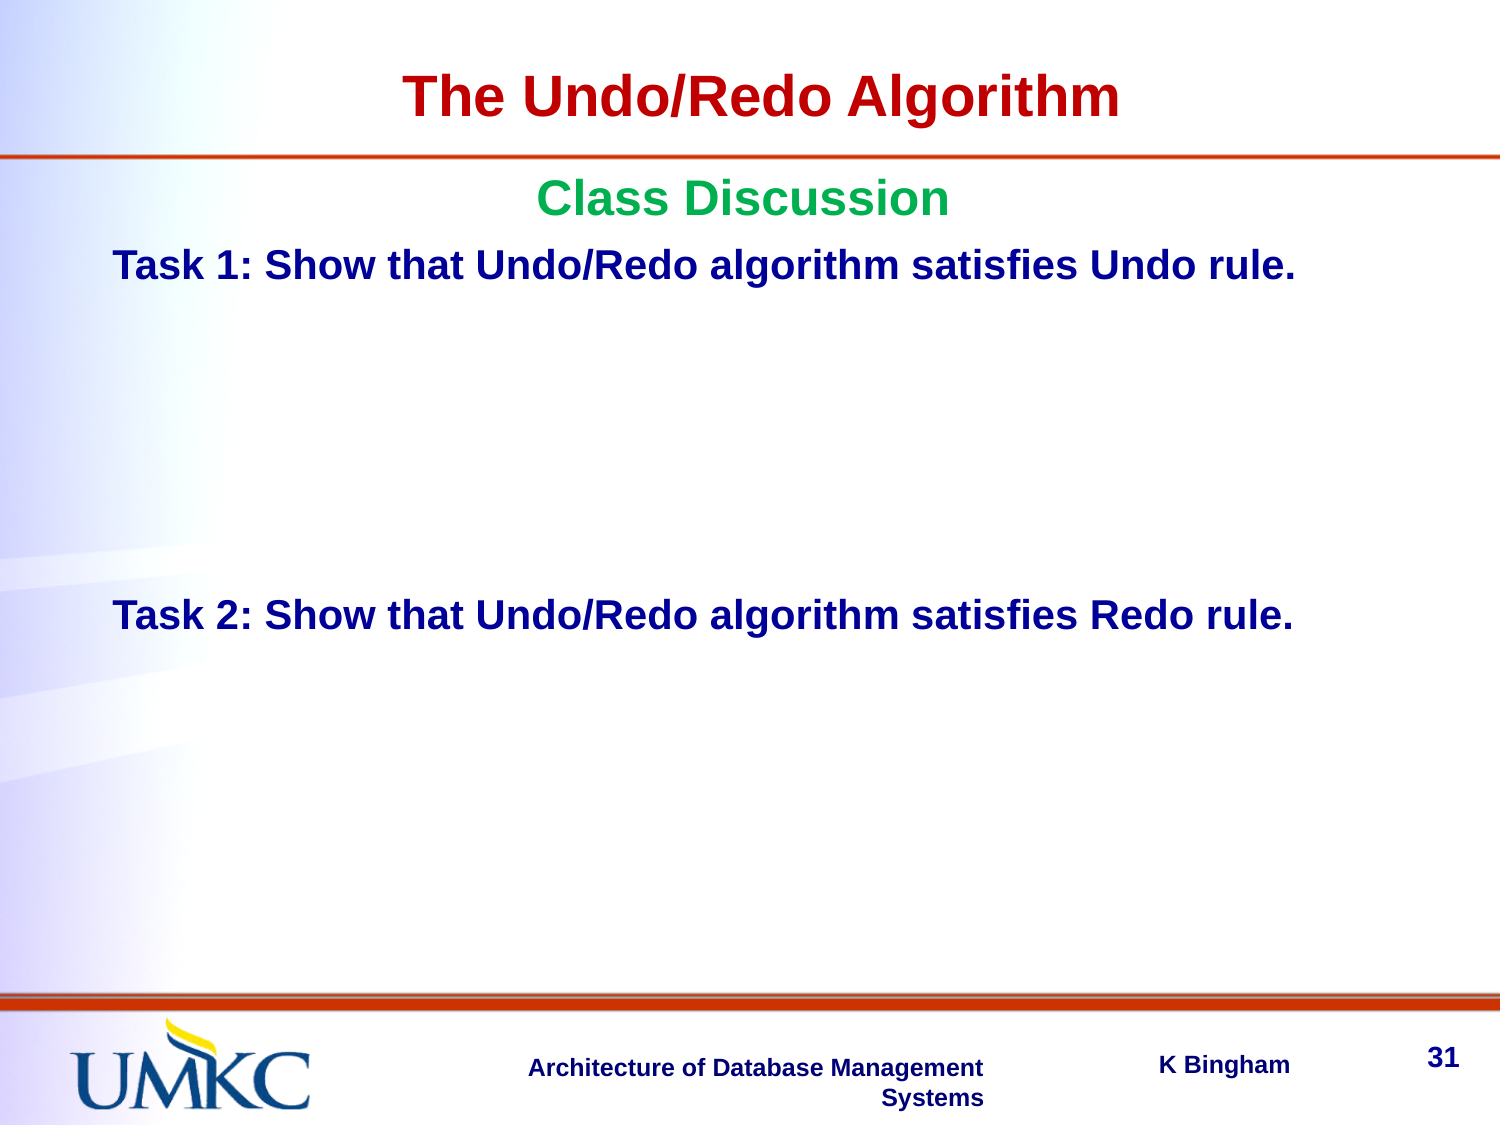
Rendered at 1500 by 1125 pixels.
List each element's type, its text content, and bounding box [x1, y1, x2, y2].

text_box Class Discussion Task 1: Show that Undo/Redo algorithm satisfies Undo rule. Task 2: Show that Undo/Redo algorithm satisfies Redo rule. [97, 158, 1389, 646]
picture [0, 0, 1500, 1125]
title The Undo/Redo Algorithm [24, 24, 1500, 163]
slide_number 31 [1400, 1031, 1475, 1072]
